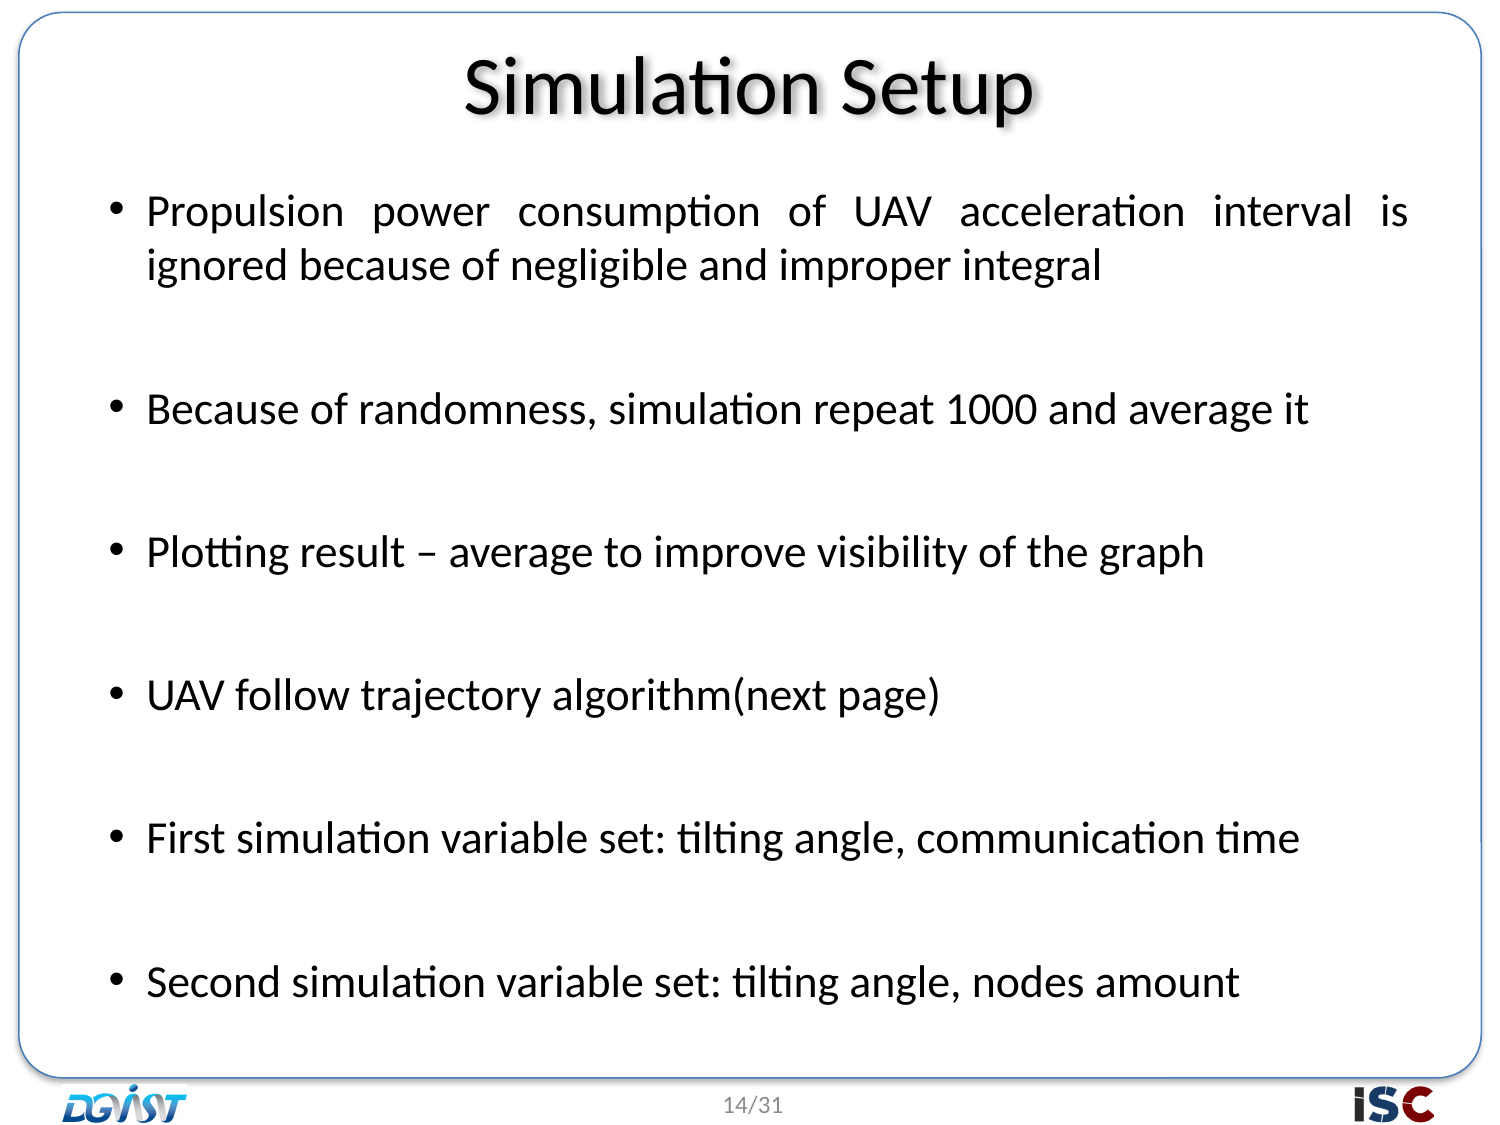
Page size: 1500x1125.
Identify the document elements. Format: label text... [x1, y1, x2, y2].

list Propulsion power consumption of UAV acceleration interval is ignored because of negligible and improper integral Because of randomness, simulation repeat 1000 and average it Plotting result – average to improve visibility of the graph UAV follow trajectory algorithm(next page) First simulation variable set: tilting angle, communication time Second simulation variable set: tilting angle, nodes amount [75, 172, 1425, 1064]
picture [62, 1084, 187, 1123]
title Simulation Setup [19, 0, 1481, 162]
picture [1353, 1085, 1435, 1125]
